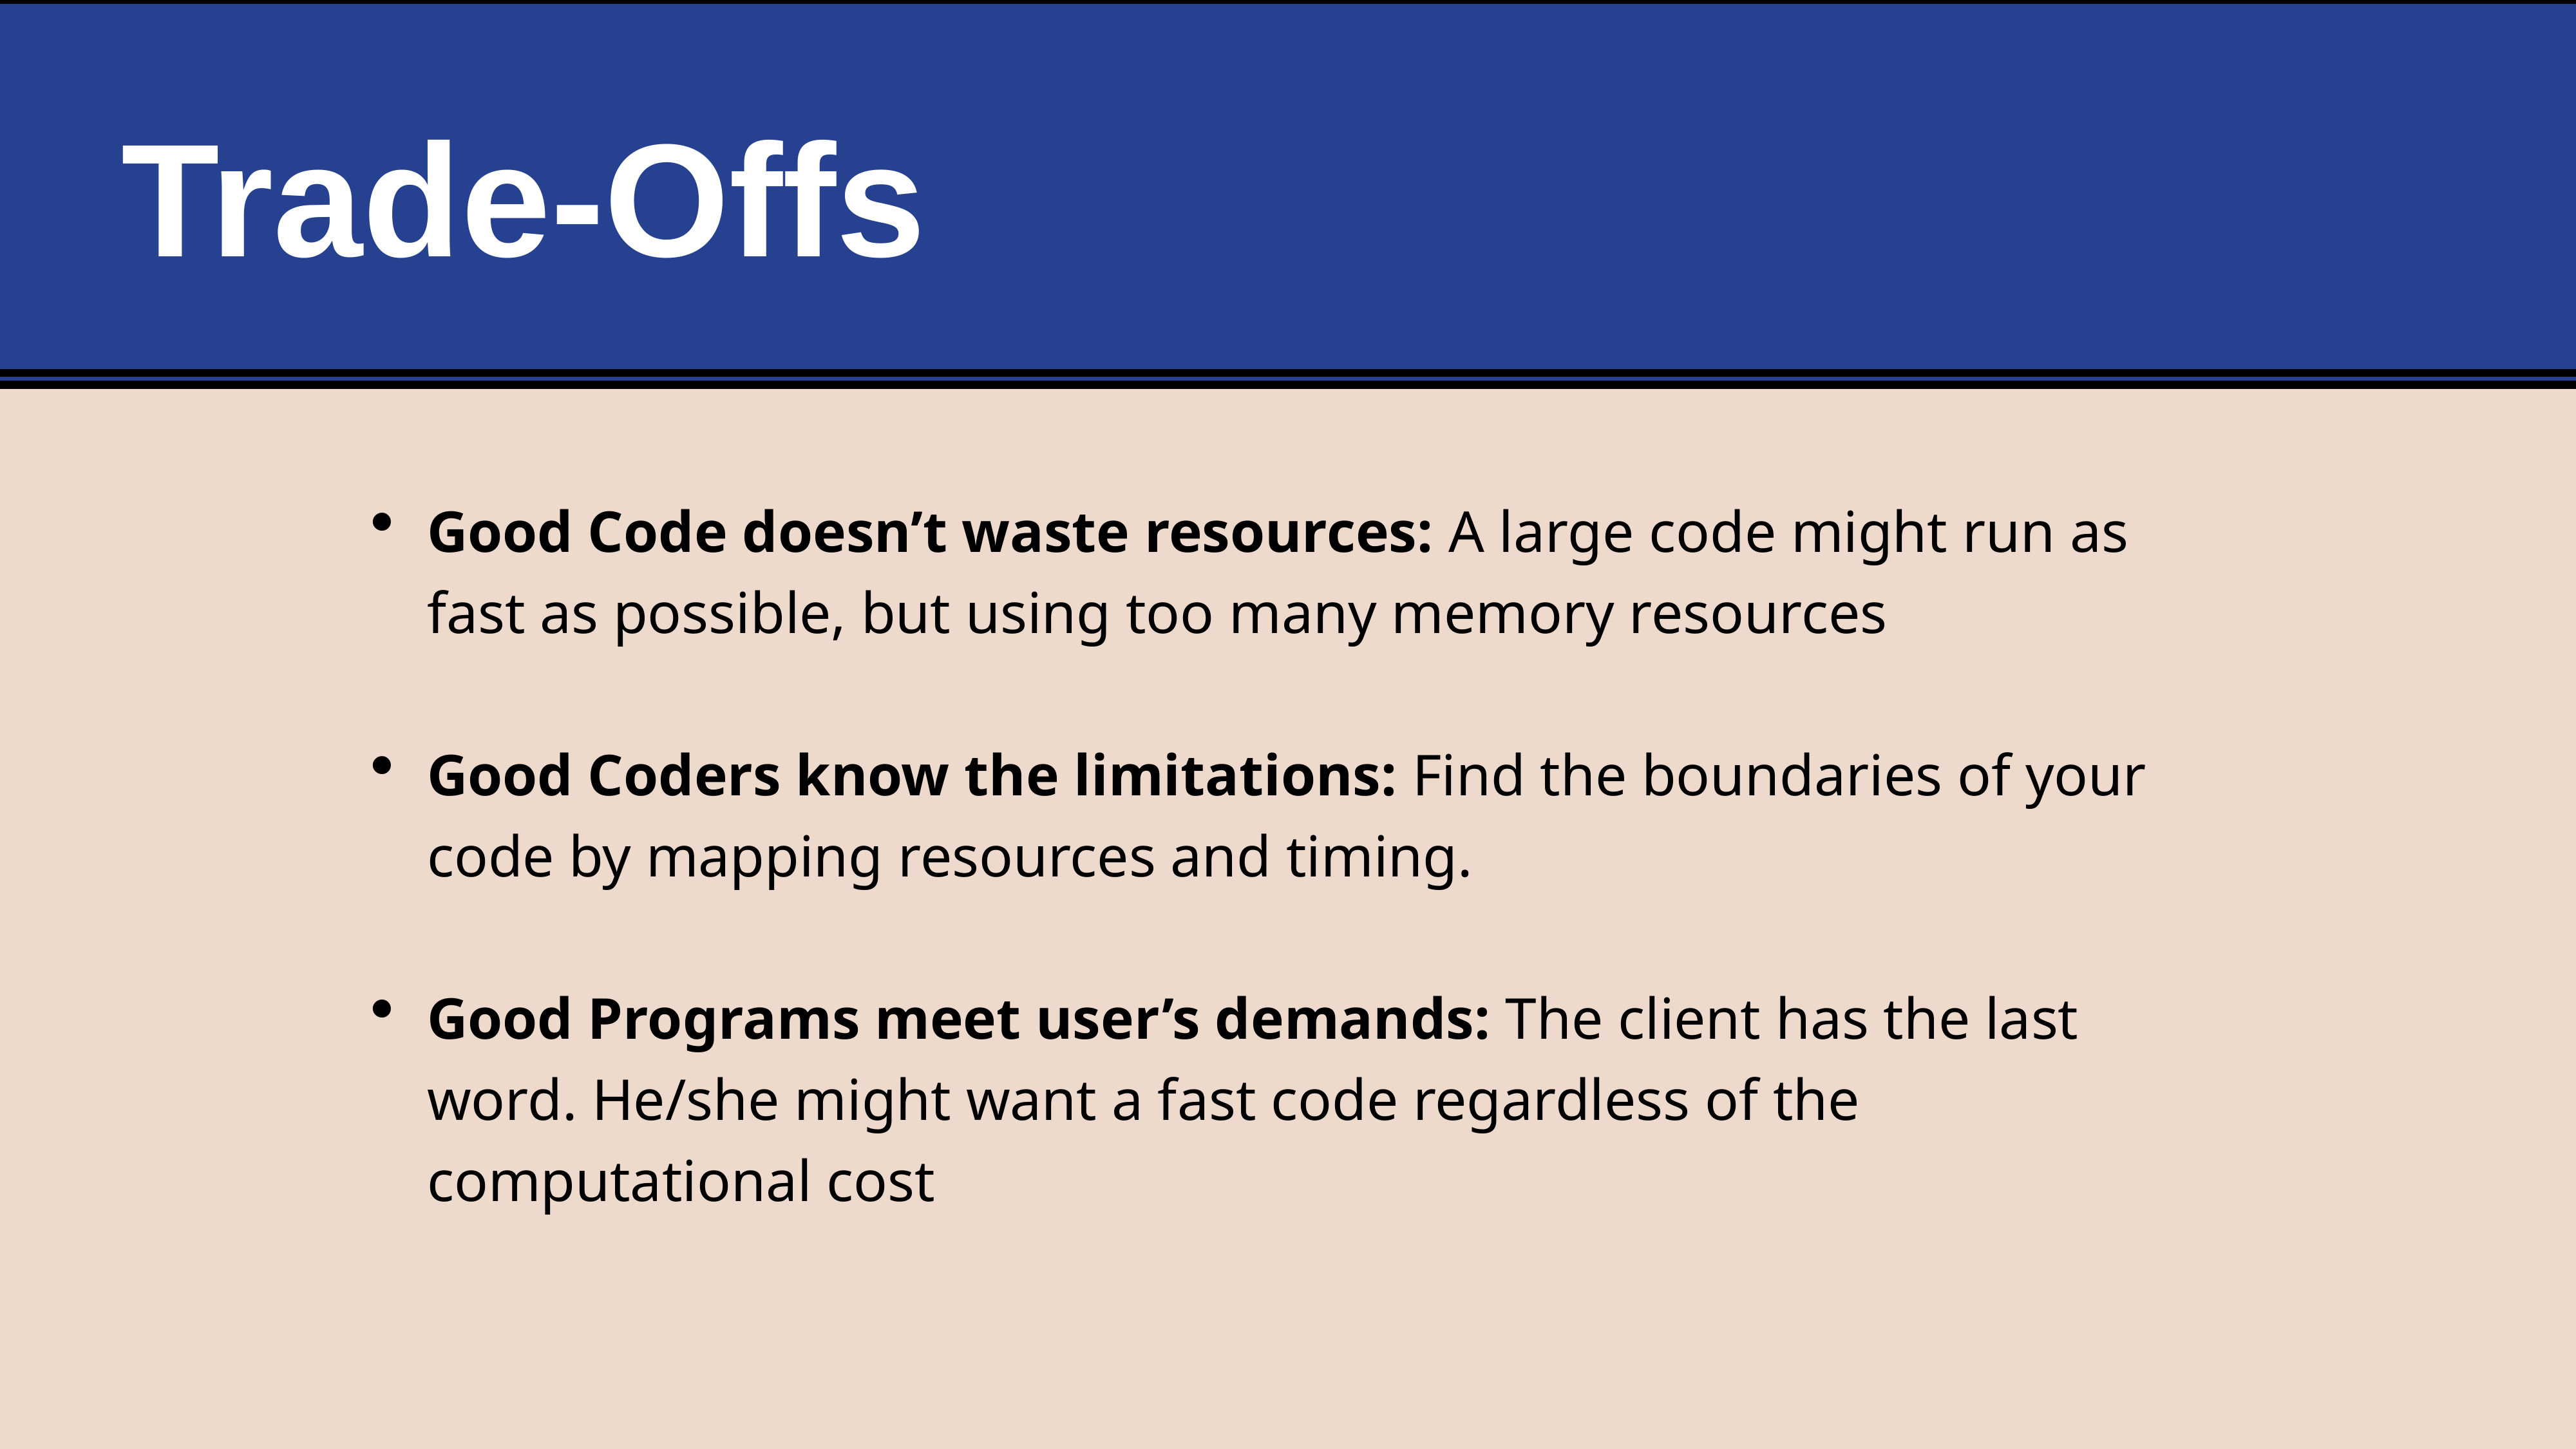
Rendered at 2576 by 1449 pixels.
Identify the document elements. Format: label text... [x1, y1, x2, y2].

text_box [0, 0, 2576, 372]
text_box Good Code doesn’t waste resources: A large code might run as fast as possible, but using too many memory resources Good Coders know the limitations: Find the boundaries of your code by mapping resources and timing. Good Programs meet user’s demands: The client has the last word. He/she might want a fast code regardless of the computational cost [365, 477, 2226, 1218]
title Trade-Offs [95, 62, 2497, 323]
text_box [0, 373, 2576, 385]
